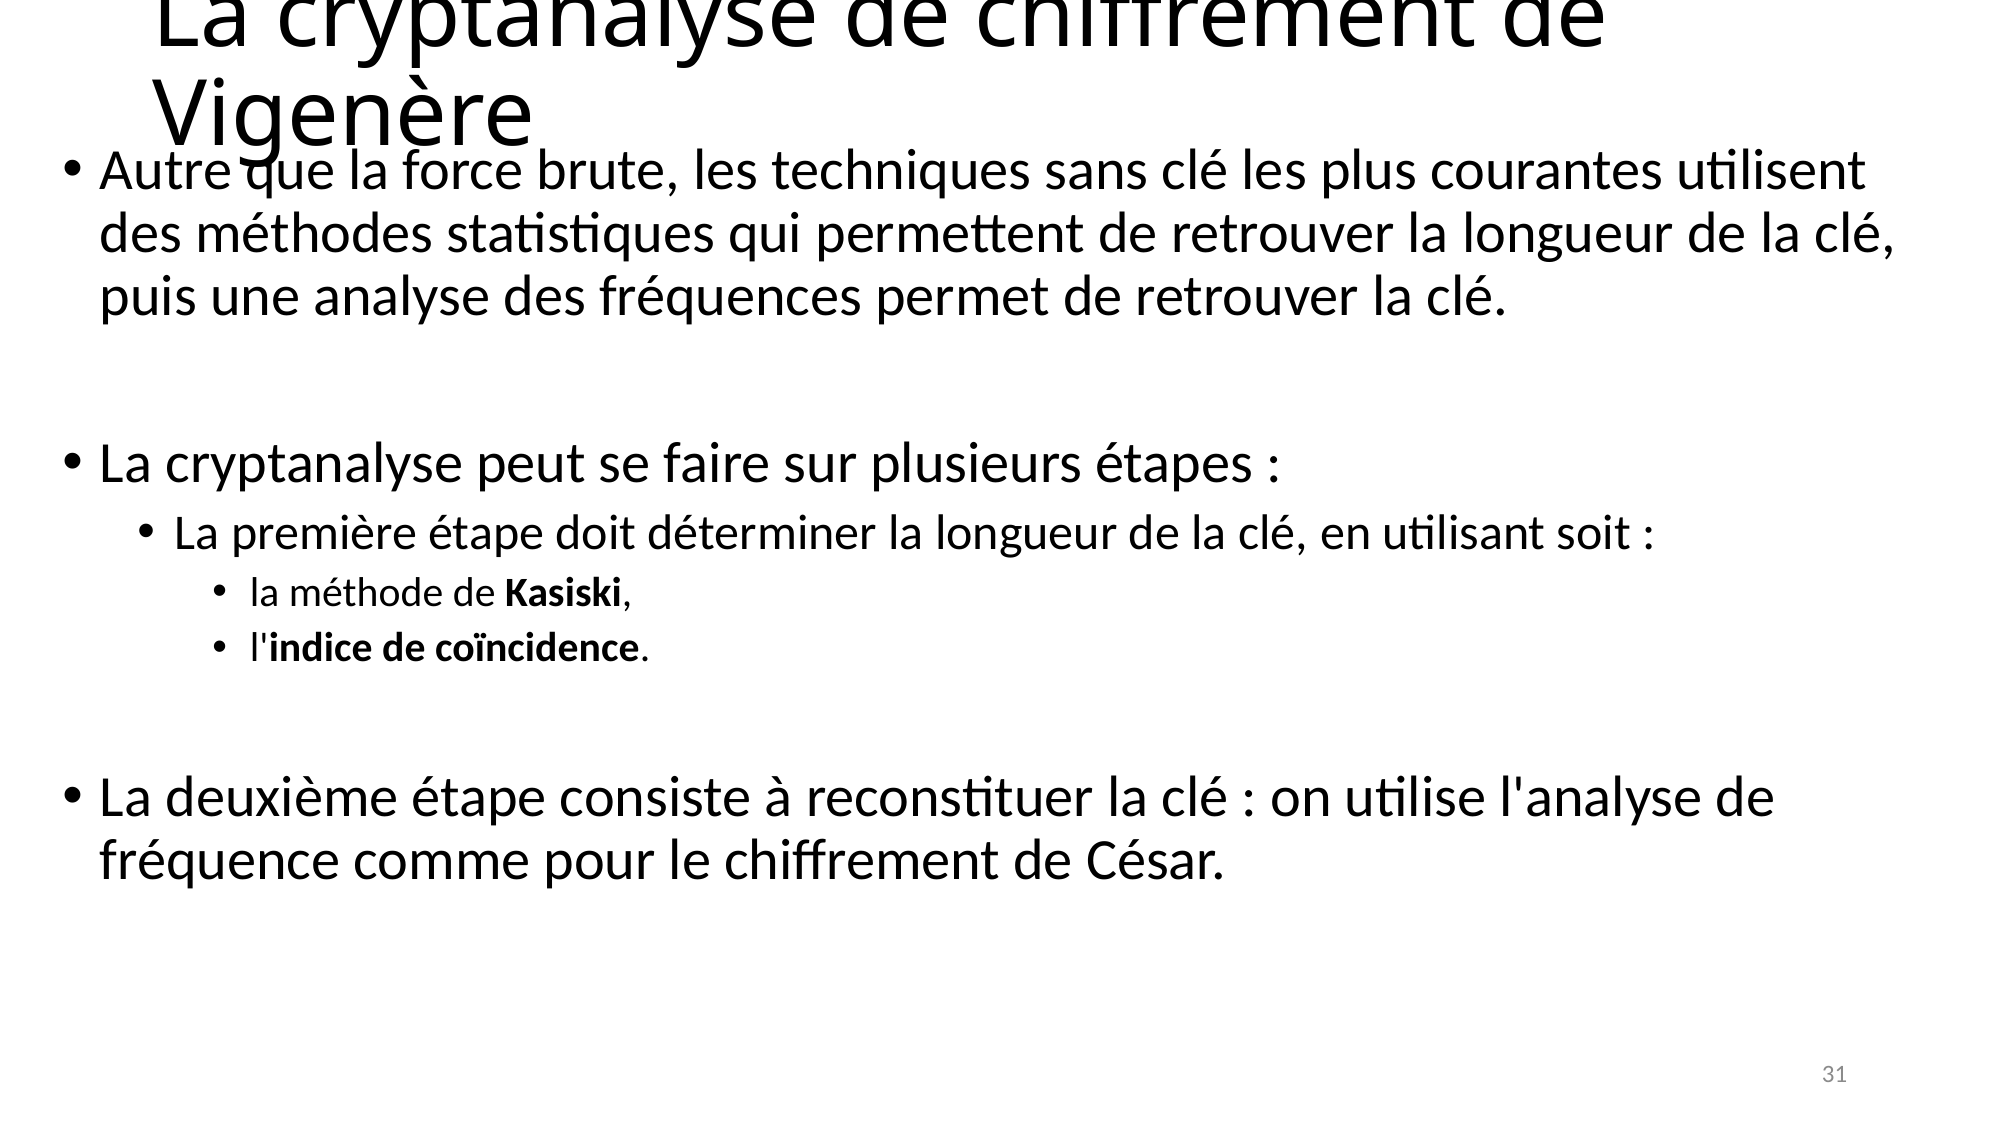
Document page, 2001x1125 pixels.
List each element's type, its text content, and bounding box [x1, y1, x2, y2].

list Autre que la force brute, les techniques sans clé les plus courantes utilisent des méthodes statistiques qui permettent de retrouver la longueur de la clé, puis une analyse des fréquences permet de retrouver la clé. La cryptanalyse peut se faire sur plusieurs étapes : La première étape doit déterminer la longueur de la clé, en utilisant soit : la méthode de Kasiski, l'indice de coïncidence. La deuxième étape consiste à reconstituer la clé : on utilise l'analyse de fréquence comme pour le chiffrement de César. [47, 132, 1963, 925]
slide_number 31 [1412, 1042, 1863, 1103]
title La cryptanalyse de chiffrement de Vigenère [137, 0, 1863, 132]
